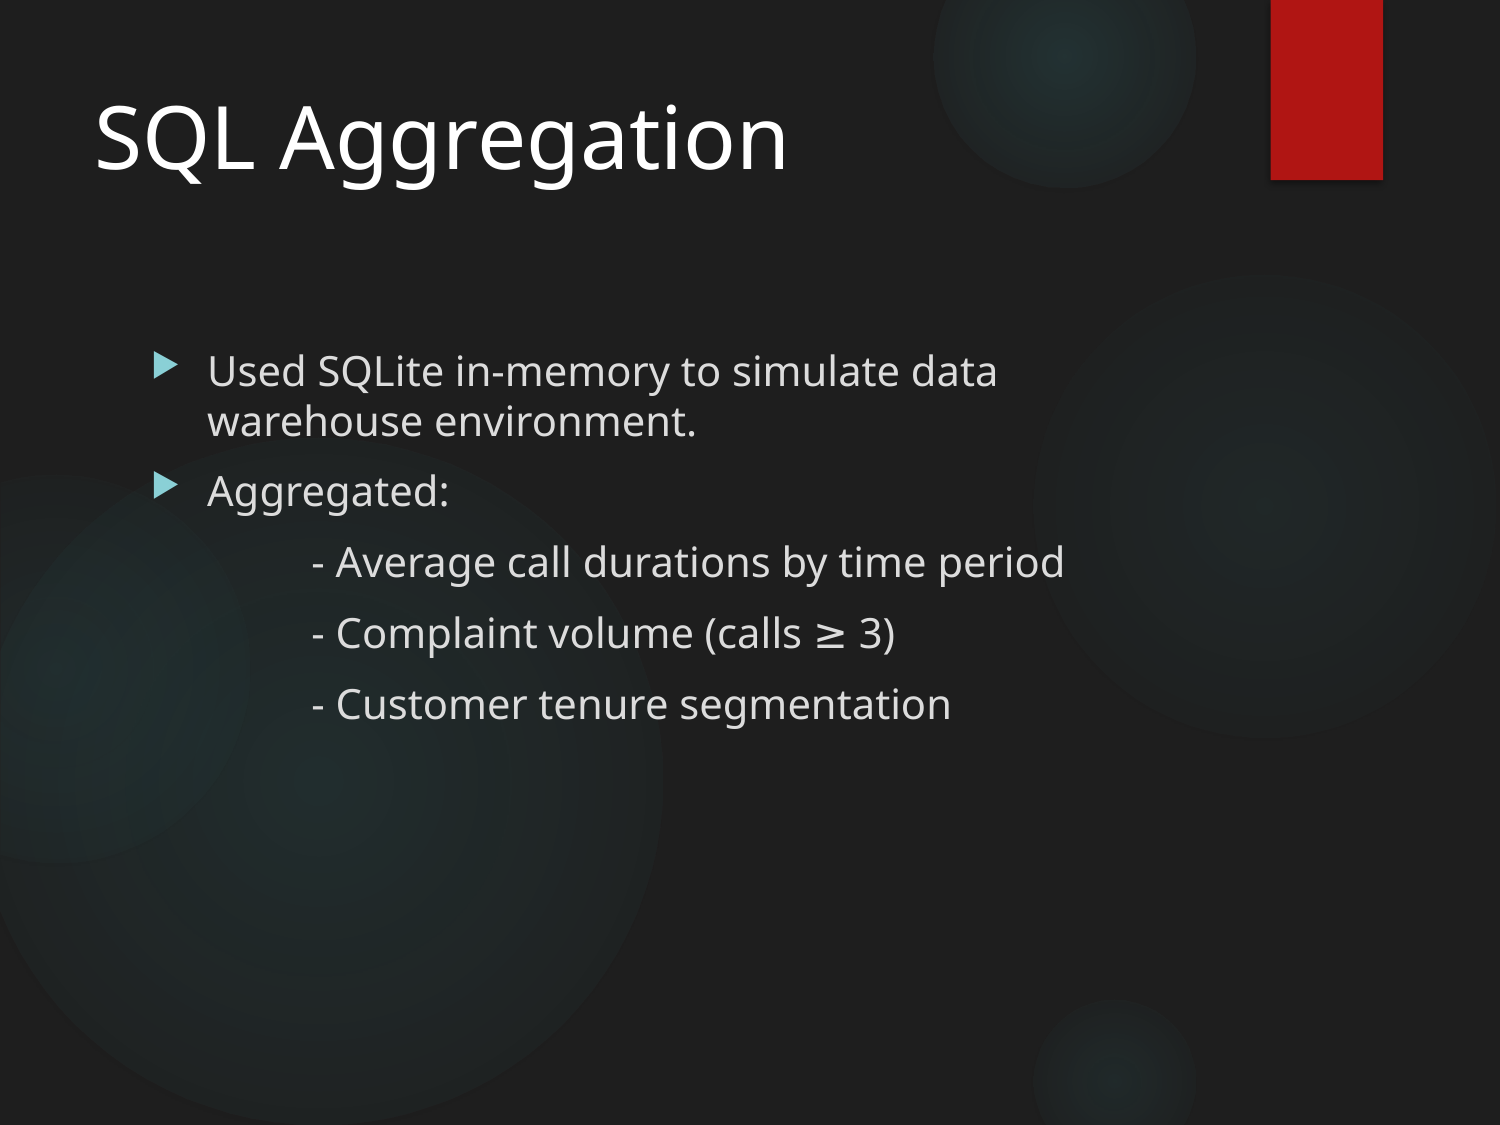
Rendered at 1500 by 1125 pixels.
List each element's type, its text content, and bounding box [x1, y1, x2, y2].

title SQL Aggregation [79, 74, 1237, 304]
list Used SQLite in-memory to simulate data warehouse environment. Aggregated: - Average call durations by time period - Complaint volume (calls ≥ 3) - Customer tenure segmentation [135, 336, 1237, 1025]
